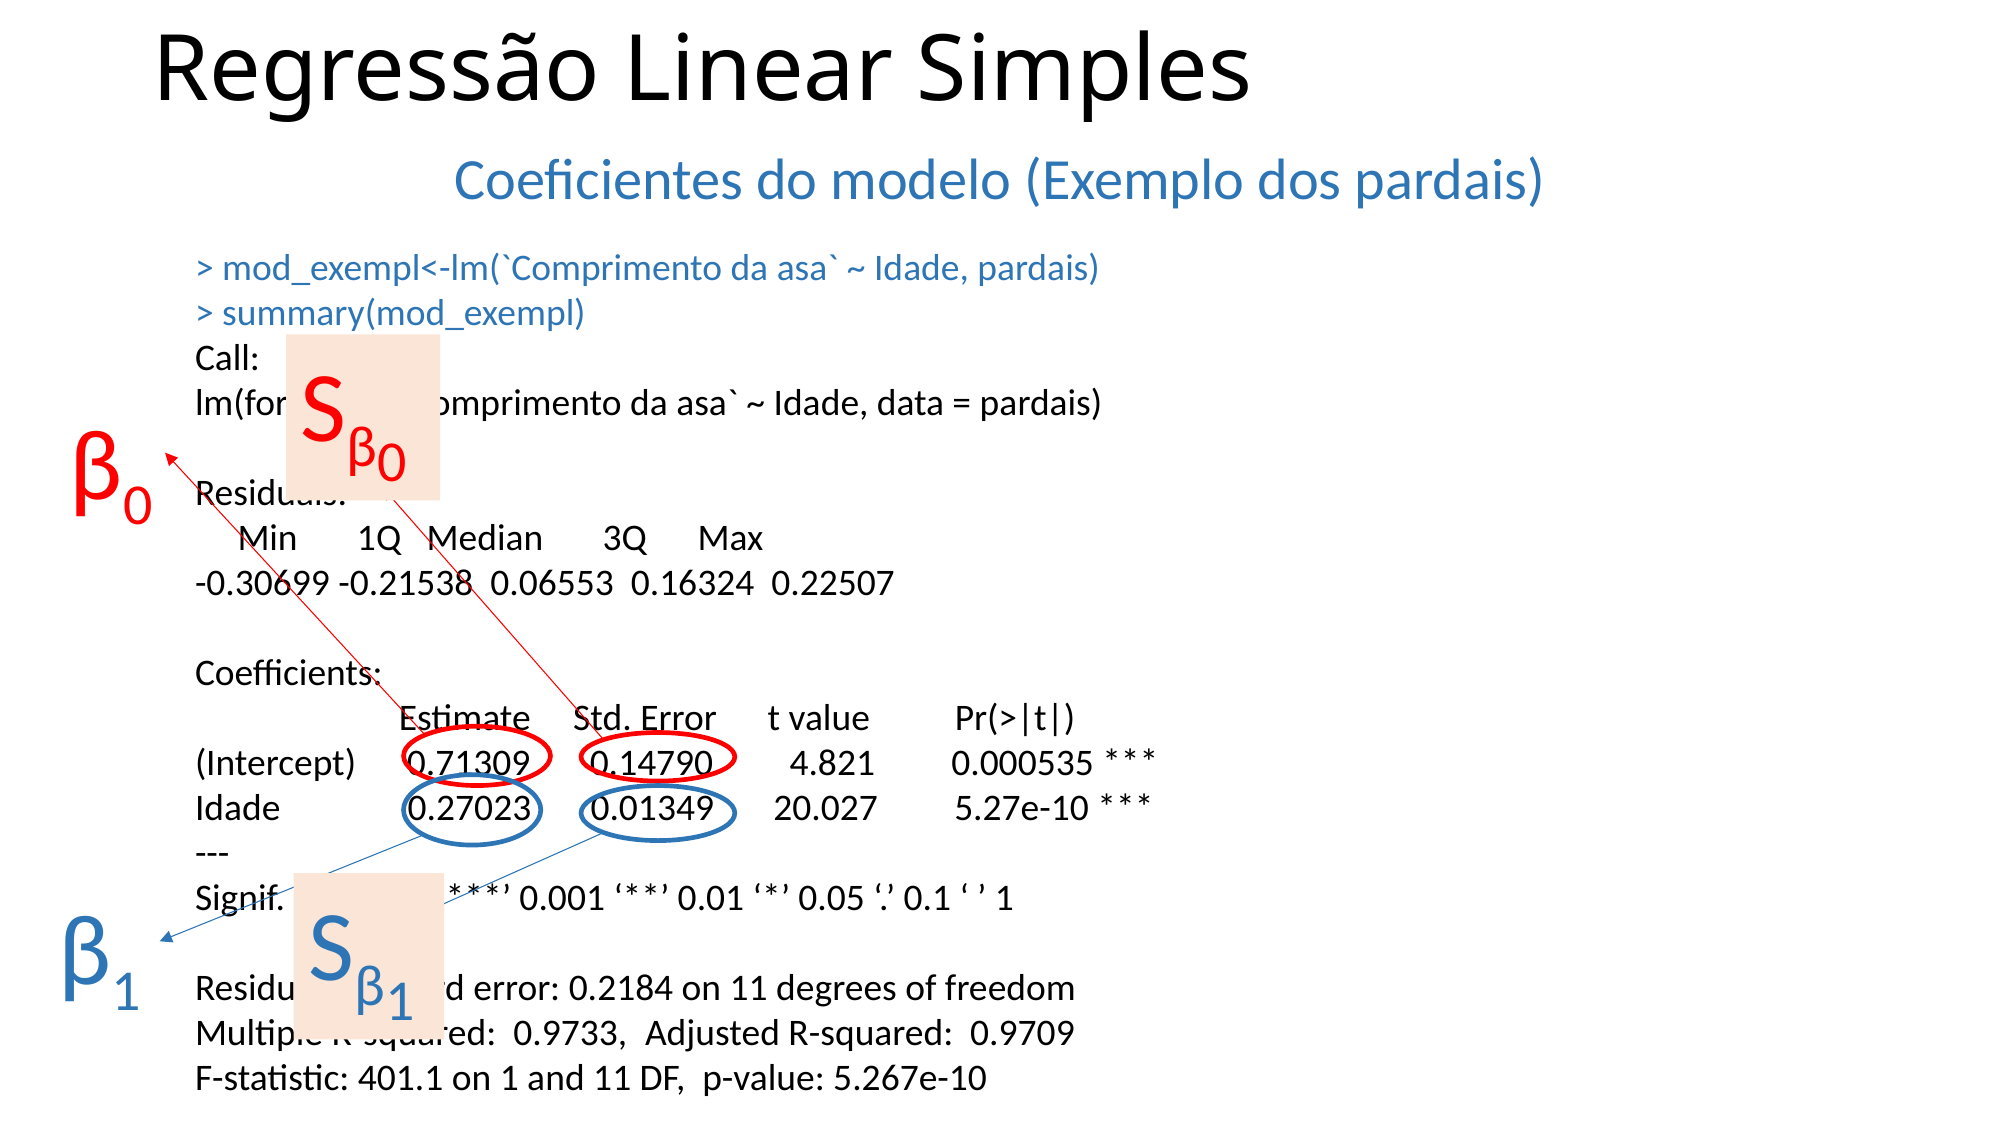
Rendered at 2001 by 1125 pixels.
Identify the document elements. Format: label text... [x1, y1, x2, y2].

text_box [579, 731, 736, 783]
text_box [159, 834, 424, 942]
text_box β0 [55, 392, 222, 544]
text_box Regressão Linear Simples [137, 0, 1863, 141]
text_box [382, 487, 604, 740]
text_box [165, 452, 425, 735]
text_box [402, 773, 542, 832]
text_box β1 [43, 877, 211, 1029]
text_box Sβ1 [293, 931, 445, 1040]
text_box Sβ0 [286, 334, 441, 487]
list Coeficientes do modelo (Exemplo dos pardais) [43, 141, 1957, 250]
text_box [402, 740, 552, 782]
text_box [382, 832, 604, 931]
text_box > mod_exempl<-lm(`Comprimento da asa` ~ Idade, pardais) > summary(mod_exempl) Call: lm(formula = `Comprimento da asa` ~ Idade, data = pardais) Residuals: Min 1Q Median 3Q Max -0.30699 -0.21538 0.06553 0.16324 0.22507 Coefficients: Estimate Std. Error t value Pr(>|t|) (Intercept) 0.71309 0.14790 4.821 0.000535 *** Idade 0.27023 0.01349 20.027 5.27e-10 *** --- Signif. codes: 0 ‘***’ 0.001 ‘**’ 0.01 ‘*’ 0.05 ‘.’ 0.1 ‘ ’ 1 Residual standard error: 0.2184 on 11 degrees of freedom Multiple R-squared: 0.9733, Adjusted R-squared: 0.9709 F-statistic: 401.1 on 1 and 11 DF, p-value: 5.267e-10 [180, 235, 1595, 1106]
text_box [579, 784, 736, 842]
